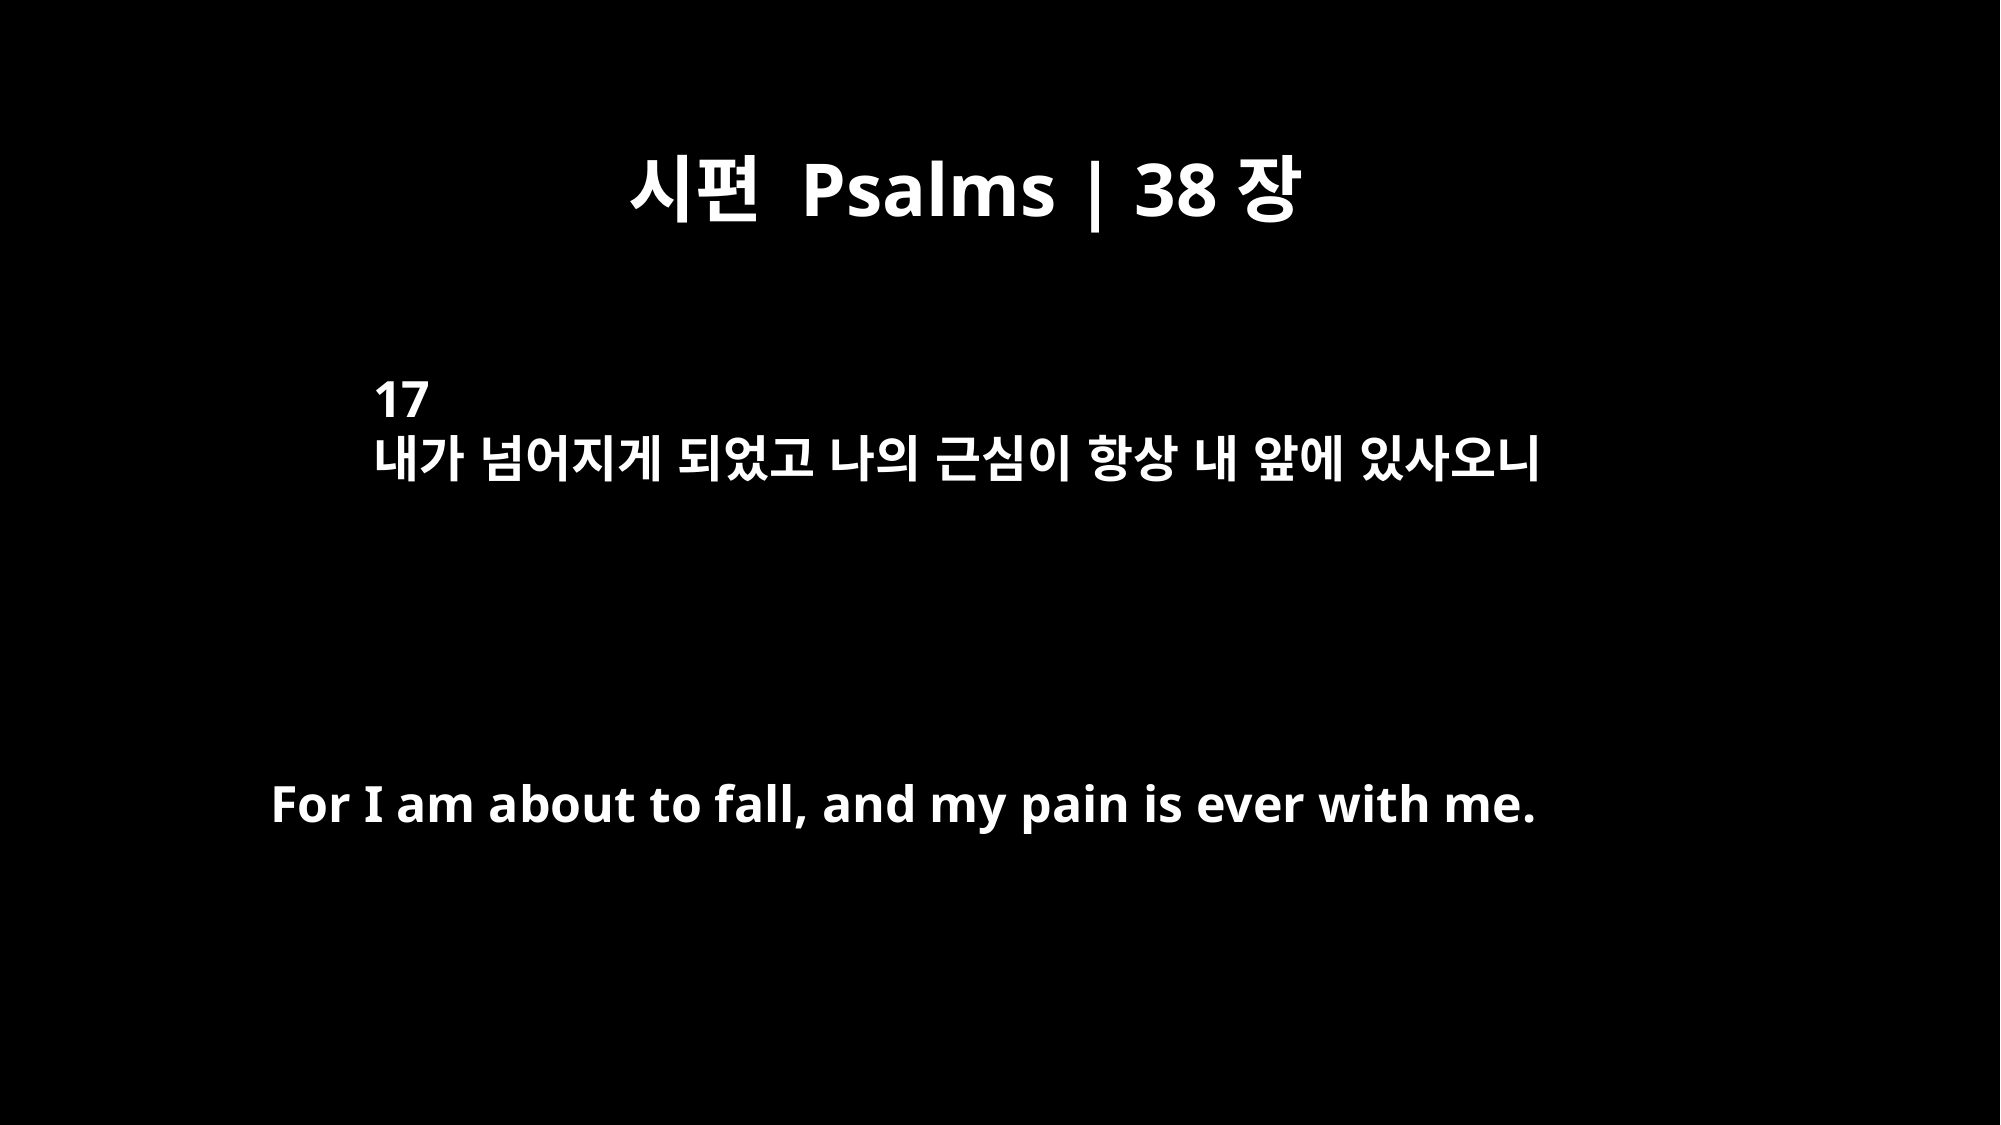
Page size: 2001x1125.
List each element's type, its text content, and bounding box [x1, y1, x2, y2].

text_box 17 내가 넘어지게 되었고 나의 근심이 항상 내 앞에 있사오니 [358, 359, 1559, 495]
text_box For I am about to fall, and my pain is ever with me. [255, 764, 1553, 840]
text_box 시편 Psalms | 38장 [613, 136, 1319, 239]
